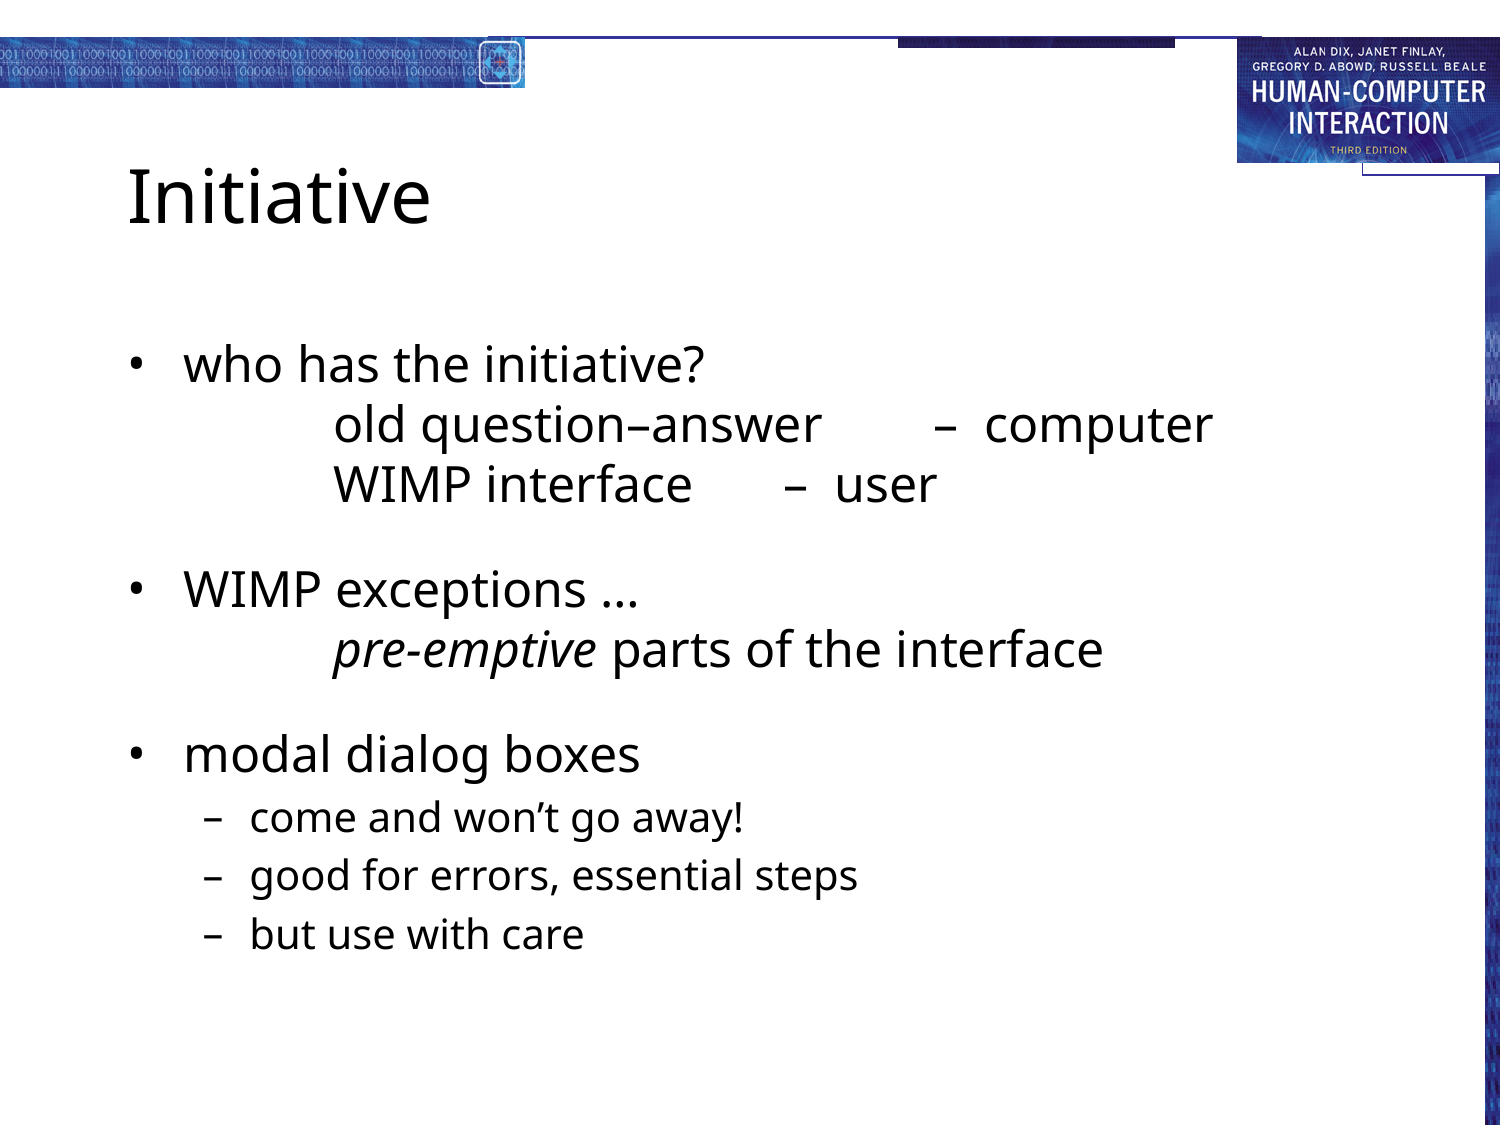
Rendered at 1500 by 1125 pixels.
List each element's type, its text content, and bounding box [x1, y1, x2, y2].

picture [1485, 176, 1500, 1125]
picture [1237, 37, 1500, 163]
title Initiative [112, 99, 1238, 288]
list who has the initiative? old question–answer – computer WIMP interface – user WIMP exceptions … pre-emptive parts of the interface modal dialog boxes come and won’t go away! good for errors, essential steps but use with care [112, 324, 1388, 1000]
picture [0, 37, 525, 88]
picture [898, 37, 1175, 48]
